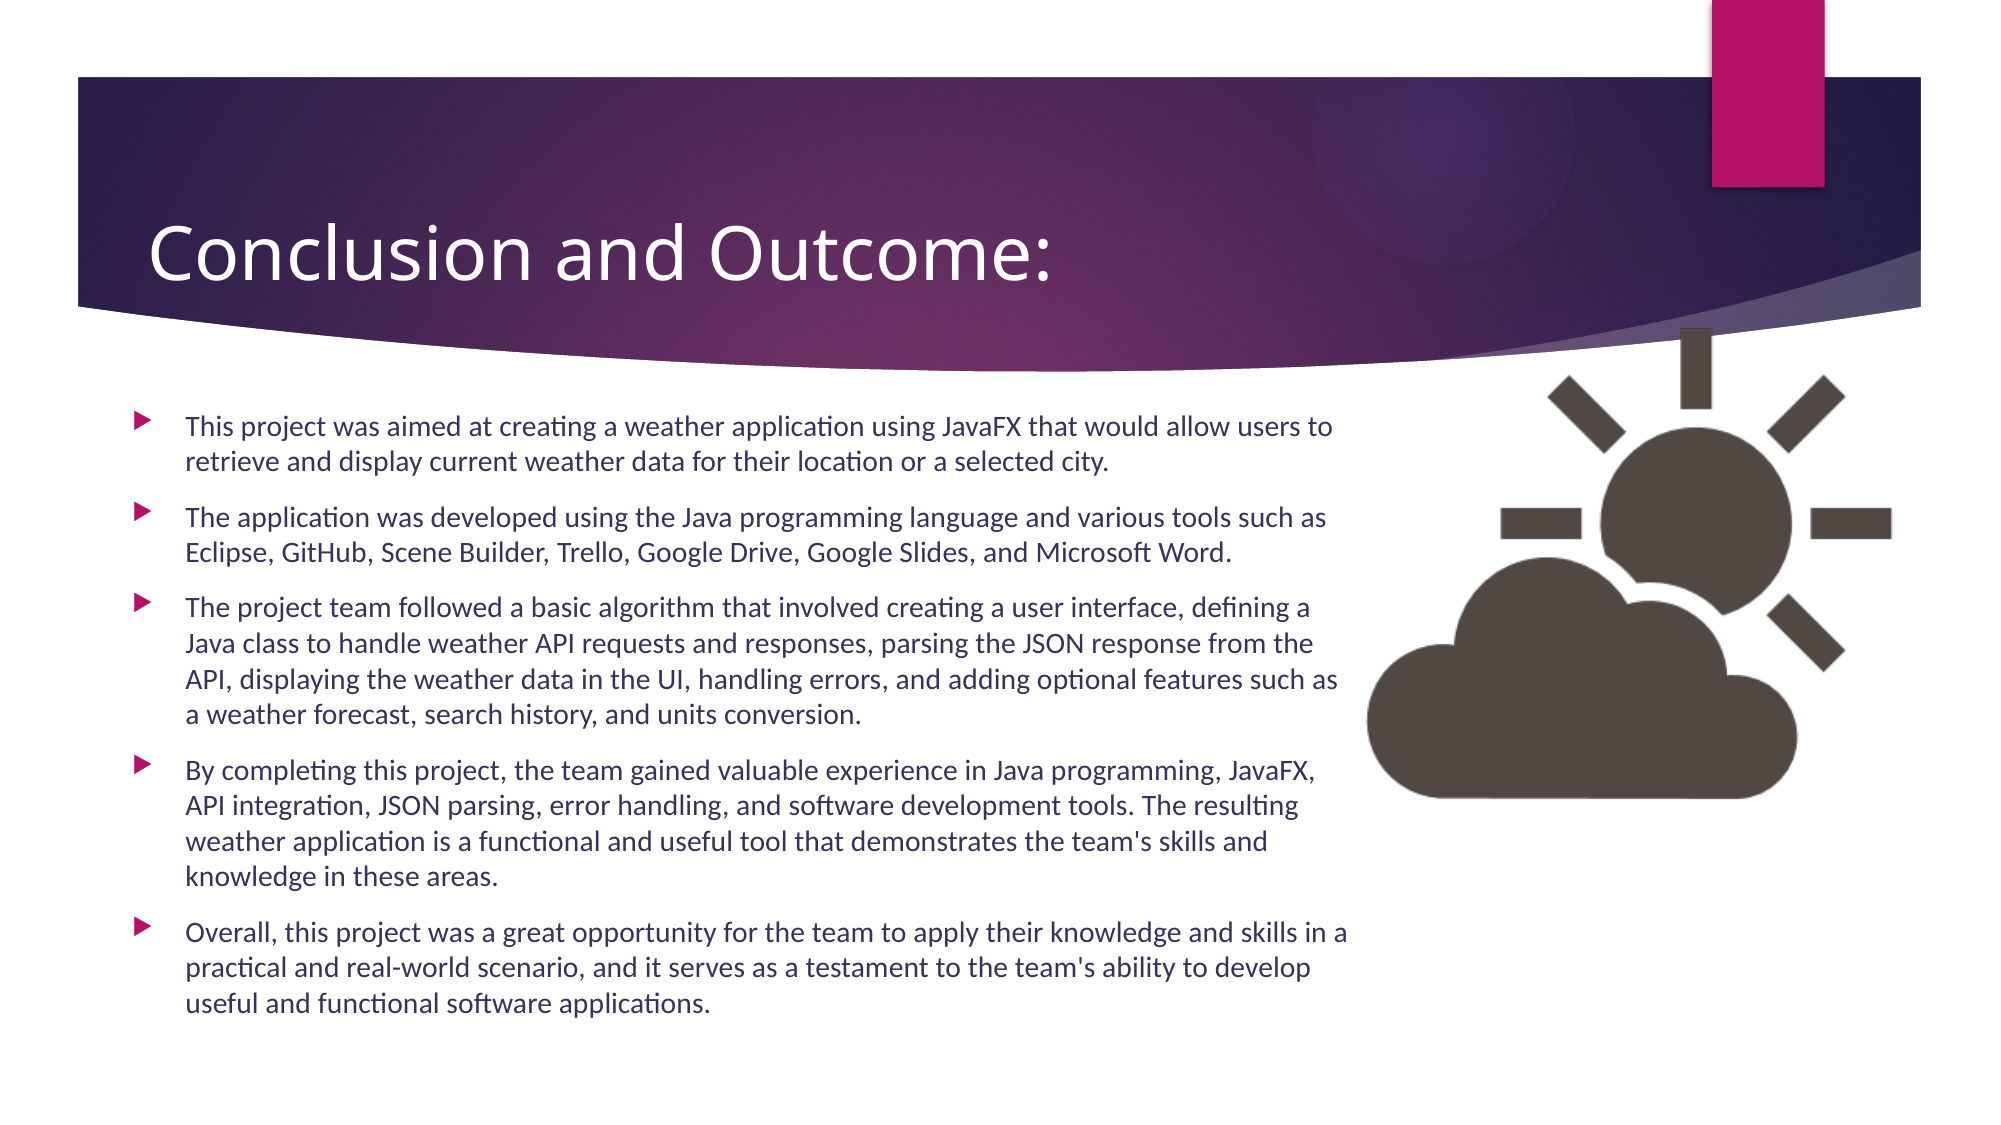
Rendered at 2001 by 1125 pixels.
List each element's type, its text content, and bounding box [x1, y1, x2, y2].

picture [1331, 266, 1927, 862]
title Conclusion and Outcome: [131, 131, 1302, 371]
list This project was aimed at creating a weather application using JavaFX that would allow users to retrieve and display current weather data for their location or a selected city. The application was developed using the Java programming language and various tools such as Eclipse, GitHub, Scene Builder, Trello, Google Drive, Google Slides, and Microsoft Word. The project team followed a basic algorithm that involved creating a user interface, defining a Java class to handle weather API requests and responses, parsing the JSON response from the API, displaying the weather data in the UI, handling errors, and adding optional features such as a weather forecast, search history, and units conversion. By completing this project, the team gained valuable experience in Java programming, JavaFX, API integration, JSON parsing, error handling, and software development tools. The resulting weather application is a functional and useful tool that demonstrates the team's skills and knowledge in these areas. Overall, this project was a great opportunity for the team to apply their knowledge and skills in a practical and real-world scenario, and it serves as a testament to the team's ability to develop useful and functional software applications. [131, 397, 1357, 1078]
